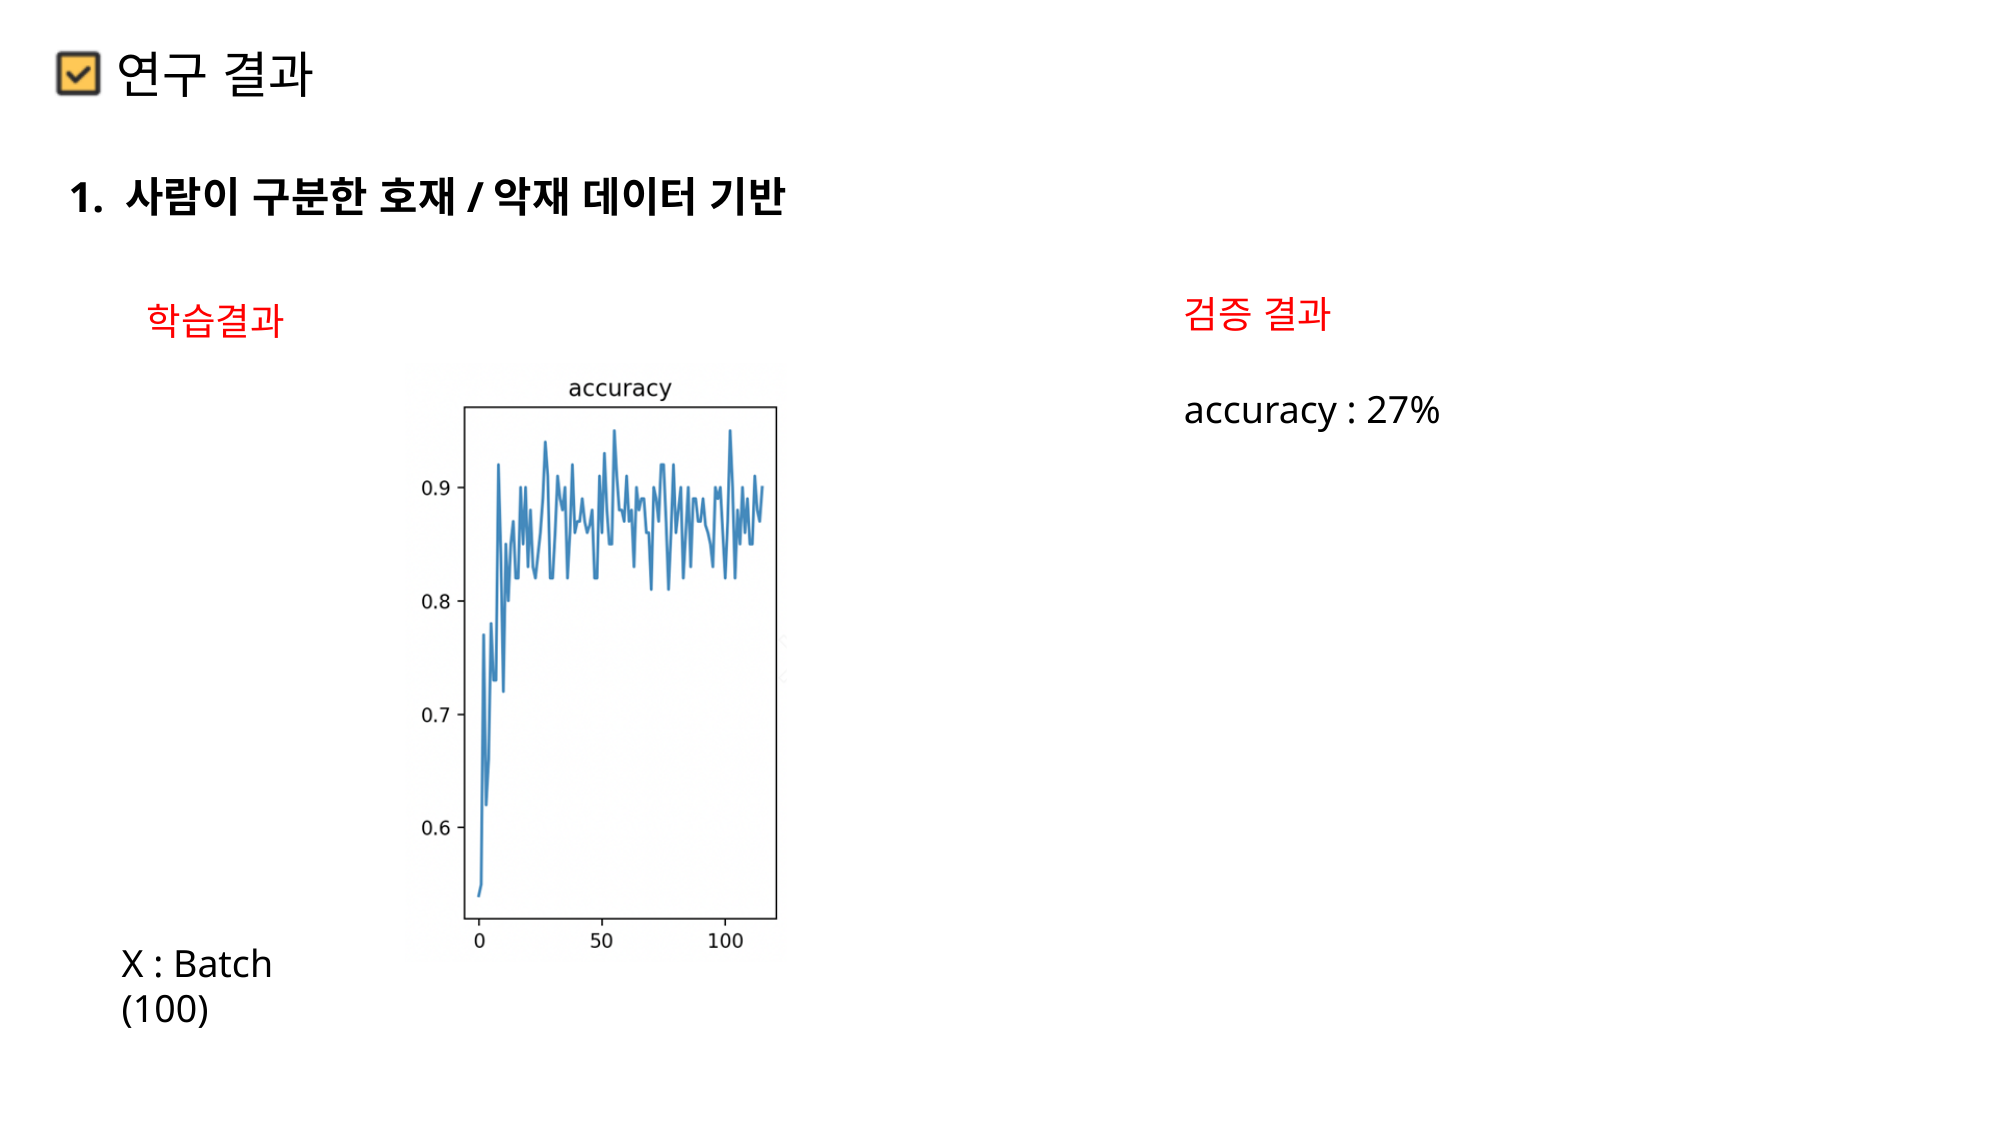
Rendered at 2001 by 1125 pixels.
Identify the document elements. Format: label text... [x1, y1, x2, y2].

picture [405, 363, 787, 962]
text_box 검증 결과 [1169, 283, 1486, 344]
text_box 1. 사람이 구분한 호재/악재 데이터 기반 [53, 163, 849, 229]
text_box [53, 35, 838, 112]
text_box 학습결과 [132, 290, 317, 350]
text_box X : Batch (100) [106, 932, 317, 1038]
text_box accuracy : 27% [1169, 378, 1486, 438]
